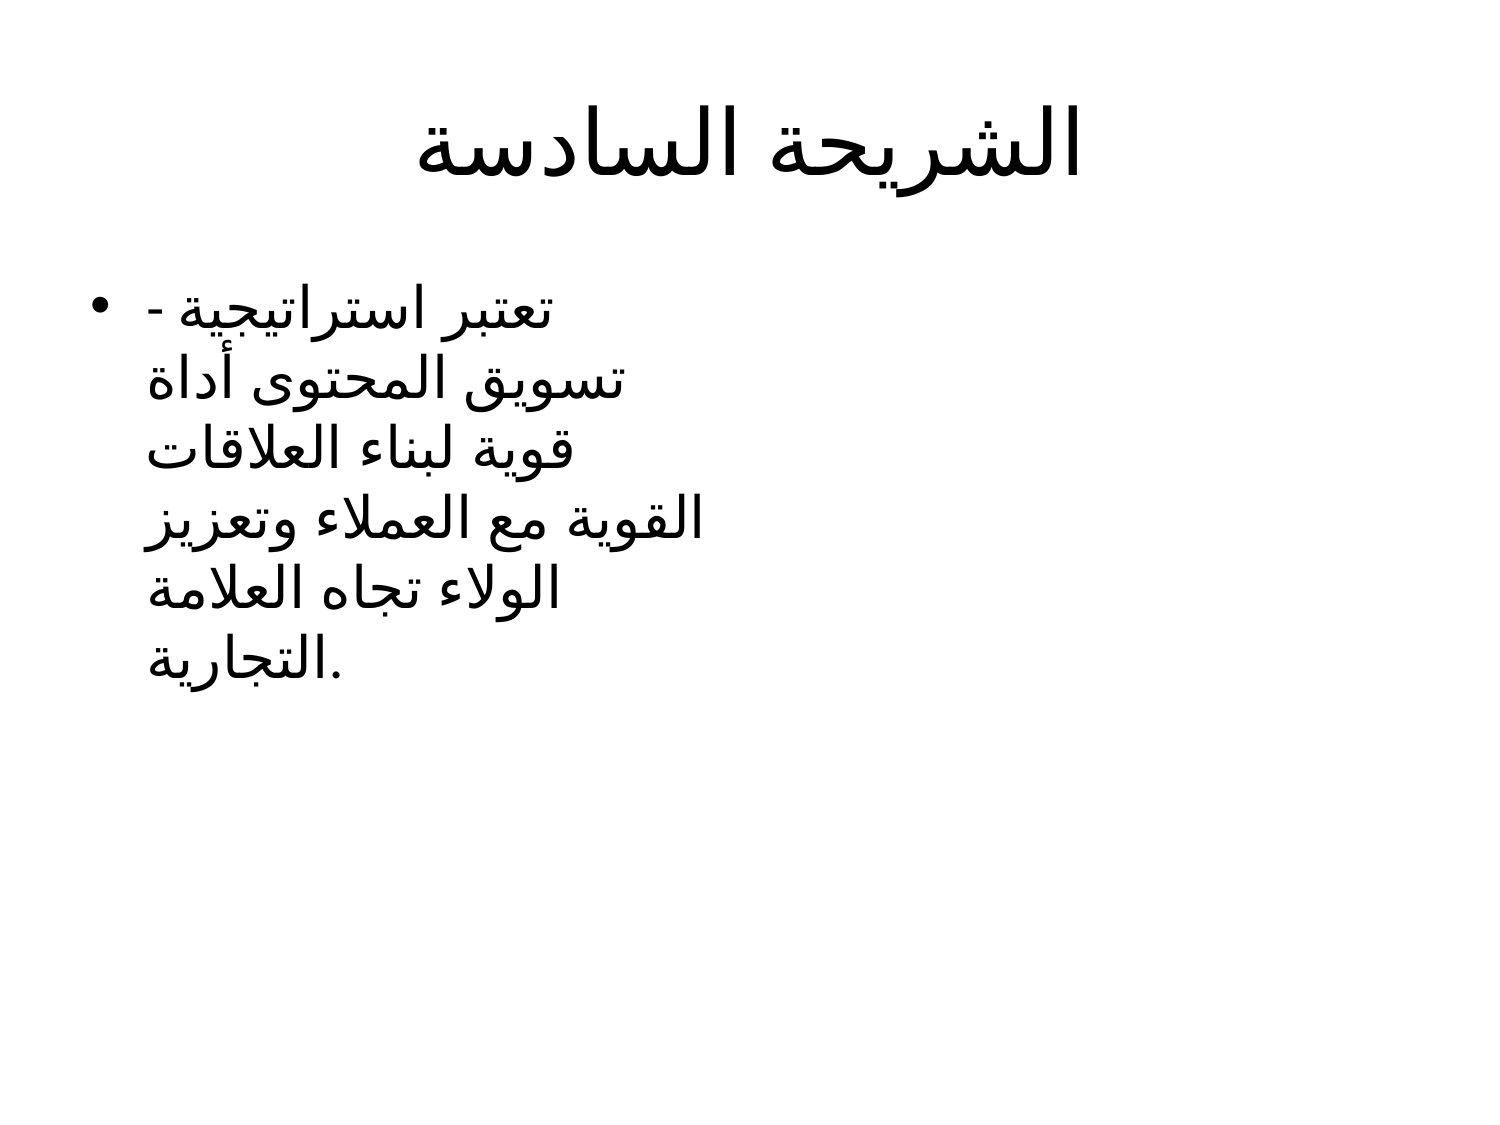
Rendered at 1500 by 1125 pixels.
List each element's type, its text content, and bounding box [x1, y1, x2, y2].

title الشريحة السادسة [75, 45, 1425, 233]
list - تعتبر استراتيجية تسويق المحتوى أداة قوية لبناء العلاقات القوية مع العملاء وتعزيز الولاء تجاه العلامة التجارية. [75, 262, 738, 1005]
